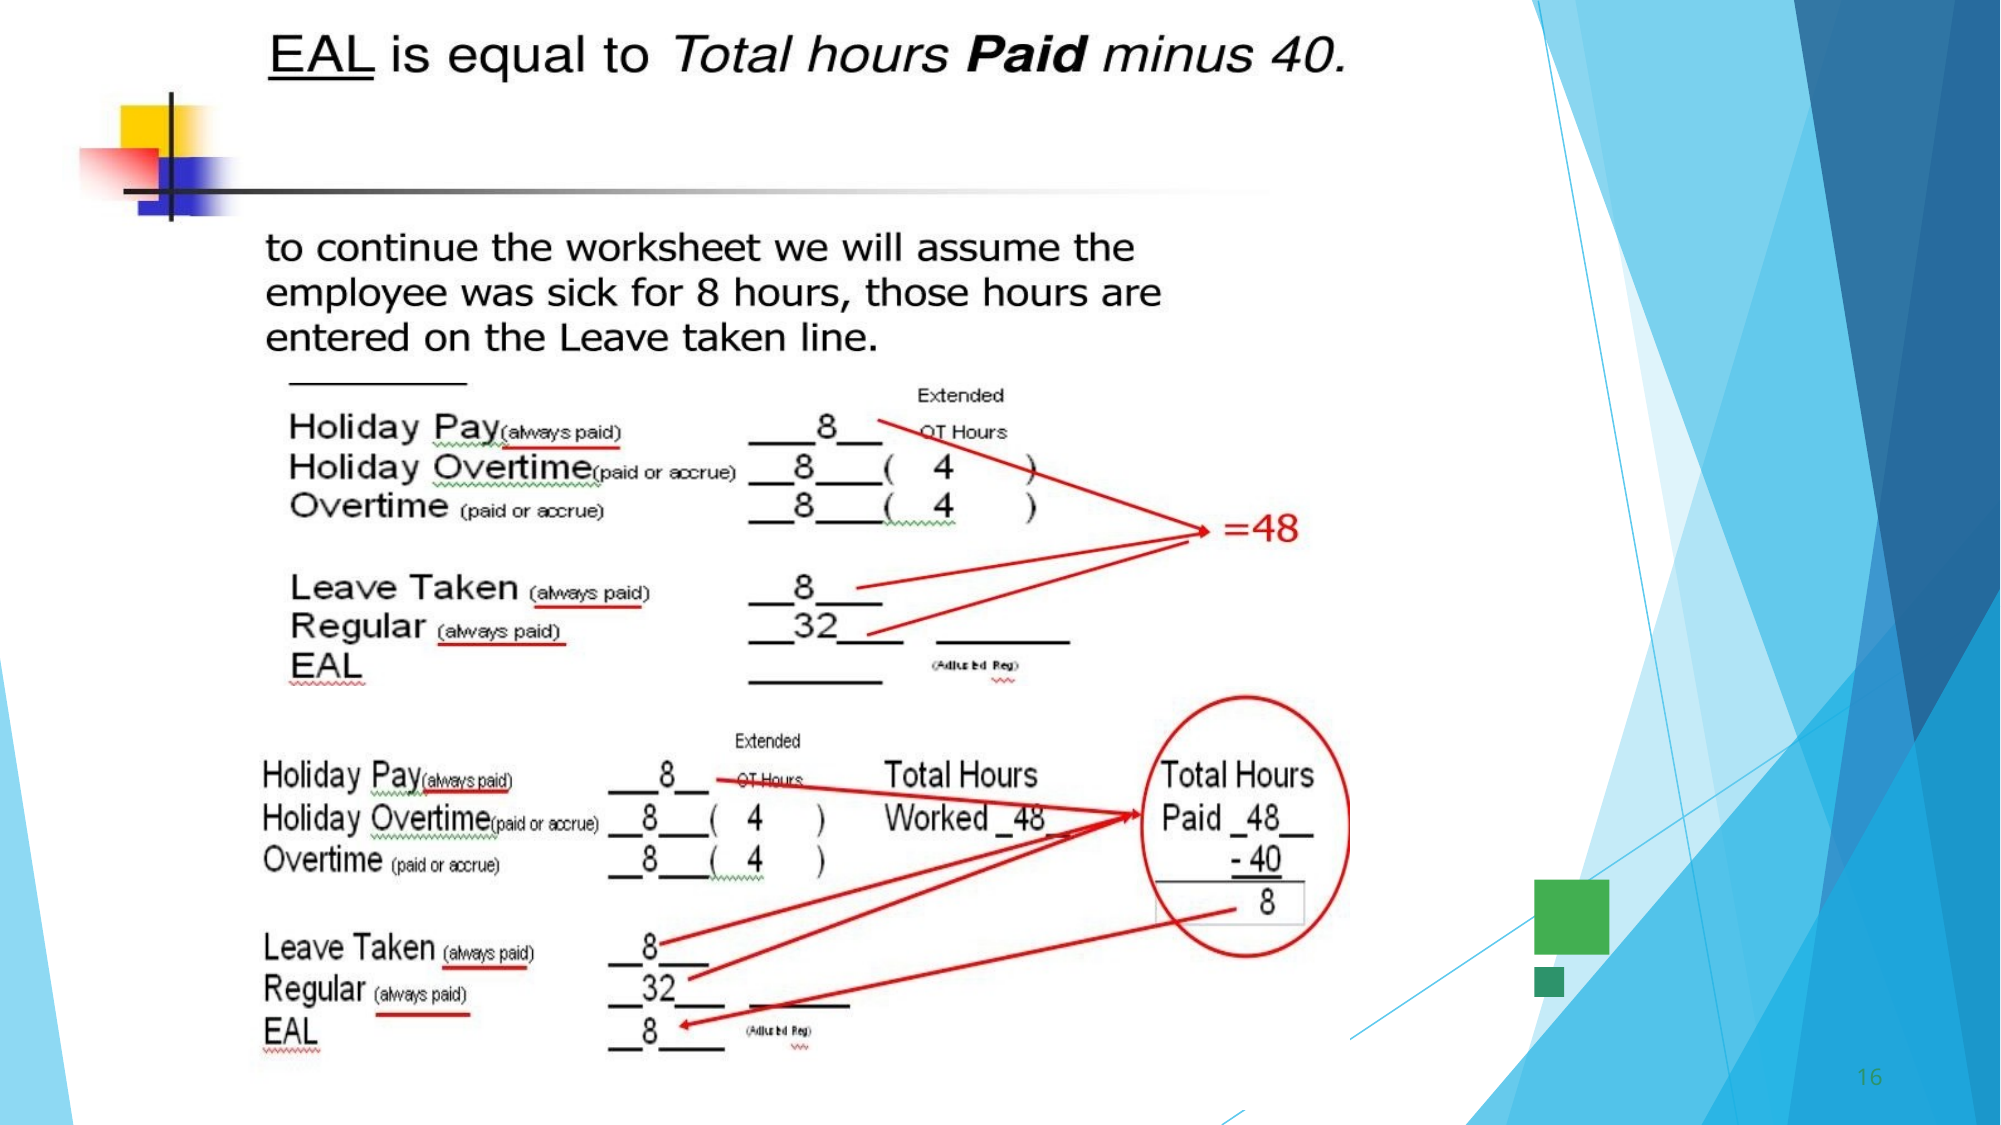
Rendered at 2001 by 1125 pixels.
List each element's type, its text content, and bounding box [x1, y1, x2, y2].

text_box 16 [1849, 1061, 1888, 1095]
picture [62, 31, 1351, 1110]
text_box [1534, 967, 1565, 997]
text_box [1534, 879, 1610, 955]
